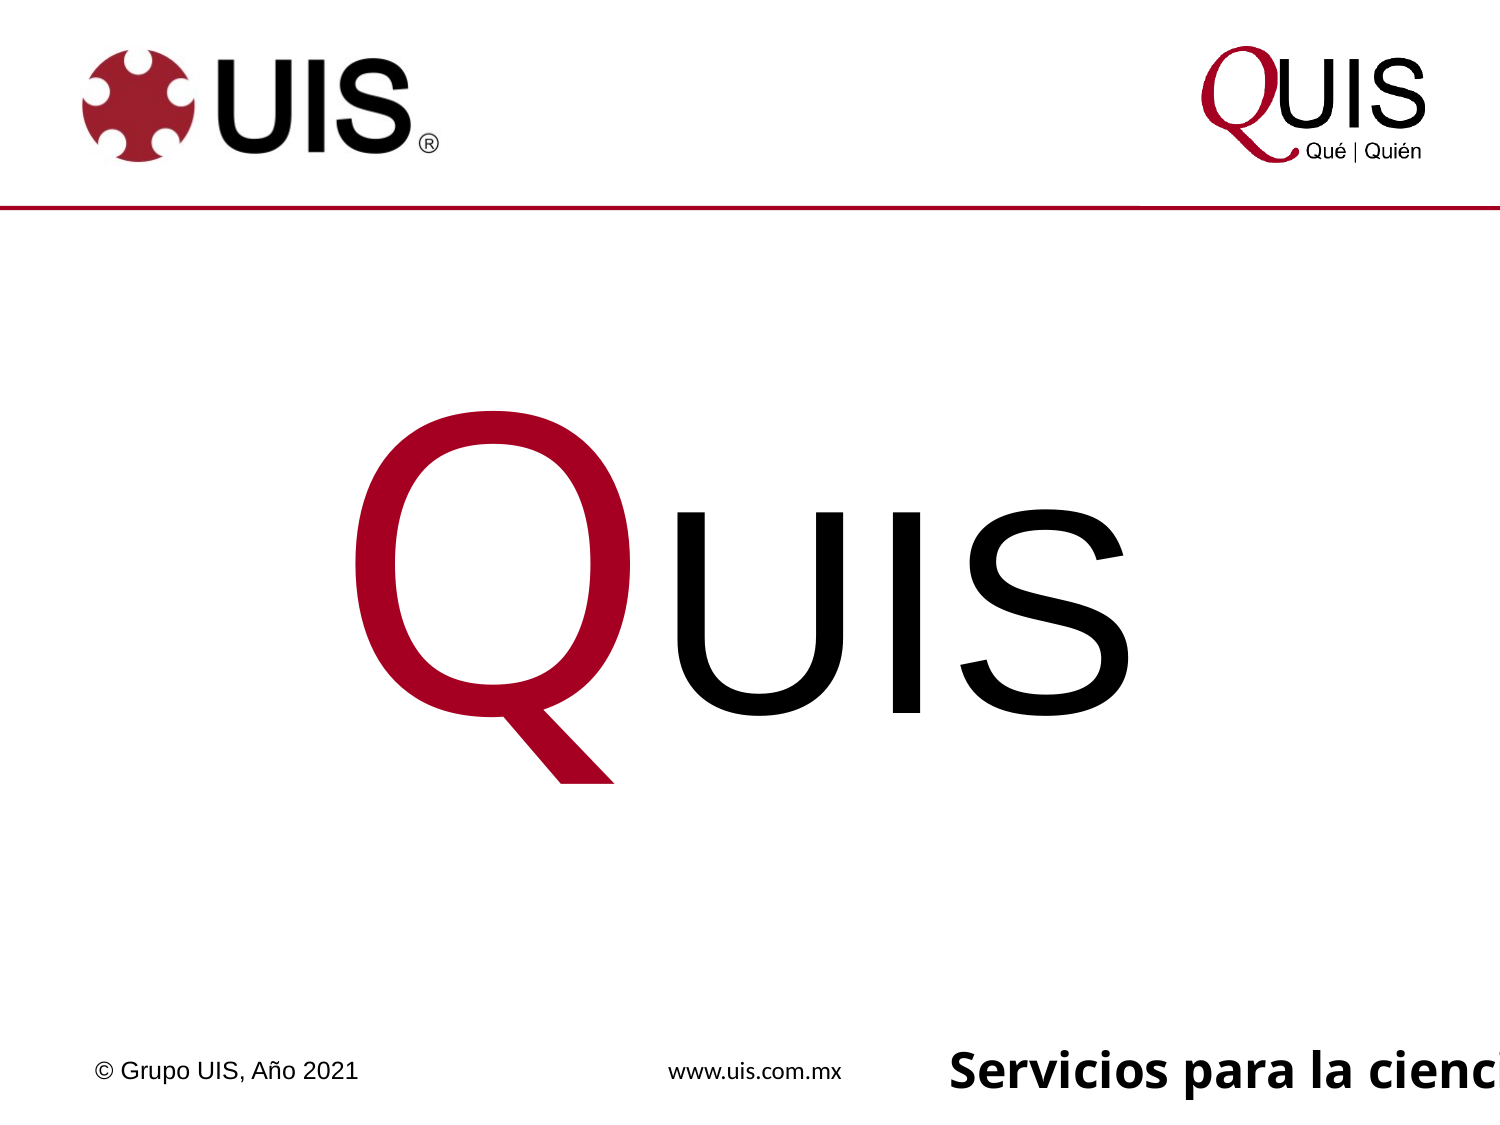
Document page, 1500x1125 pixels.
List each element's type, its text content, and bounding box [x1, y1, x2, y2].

text_box QUIS [315, 289, 1169, 804]
picture [79, 46, 443, 166]
picture [1201, 46, 1425, 163]
